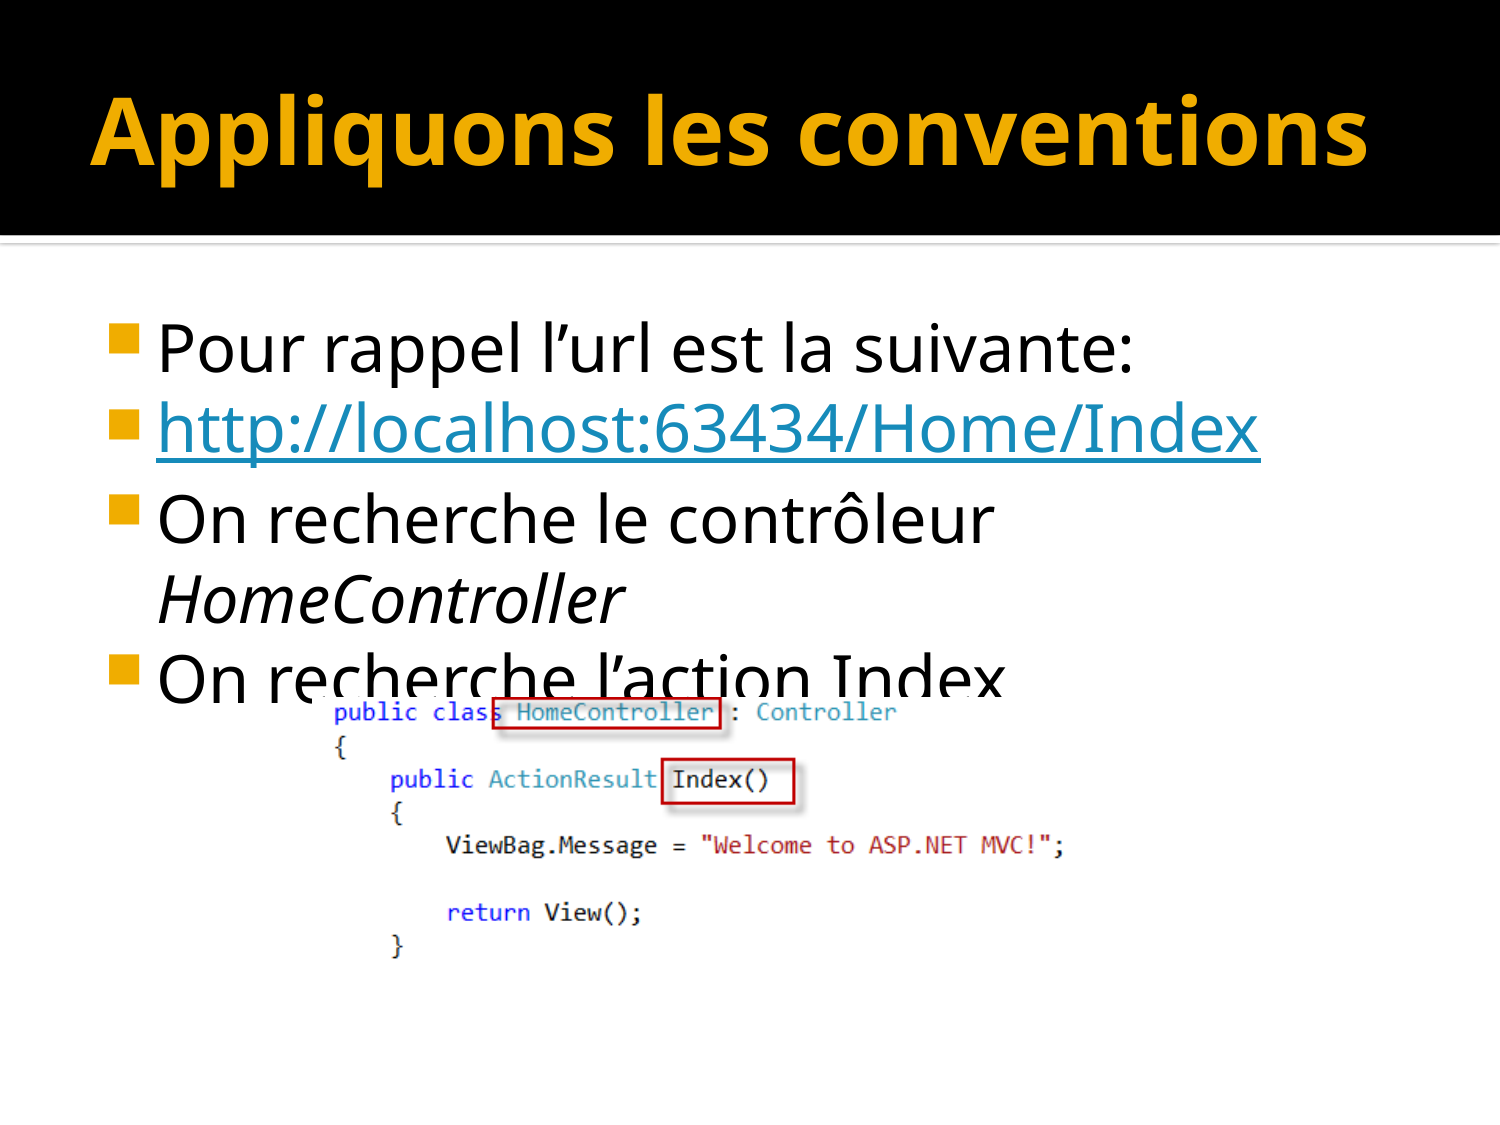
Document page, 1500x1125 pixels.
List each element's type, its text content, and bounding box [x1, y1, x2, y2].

title Appliquons les conventions [75, 25, 1425, 231]
list Pour rappel l’url est la suivante: http://localhost:63434/Home/Index On recherche le contrôleur HomeController On recherche l’action Index [75, 291, 1425, 646]
picture [312, 697, 1079, 968]
